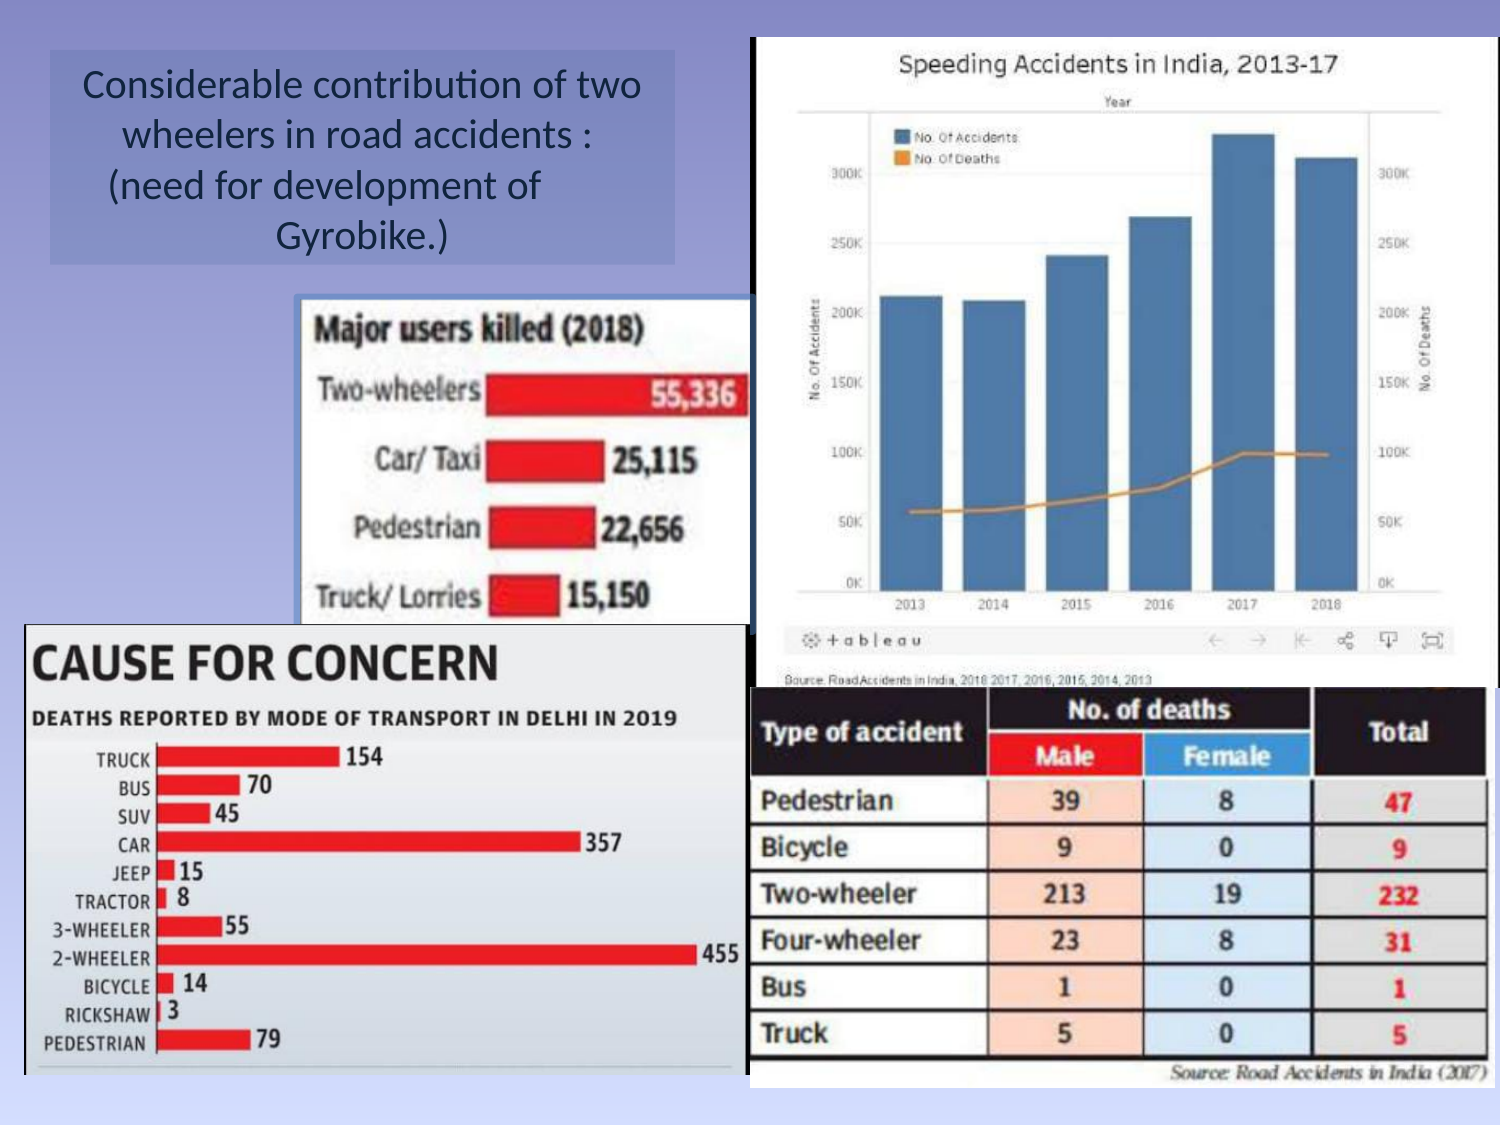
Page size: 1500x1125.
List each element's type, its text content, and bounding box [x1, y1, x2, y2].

text_box Considerable contribution of two wheelers in road accidents : (need for development of Gyrobike.) [50, 49, 675, 265]
picture [24, 37, 1500, 1088]
